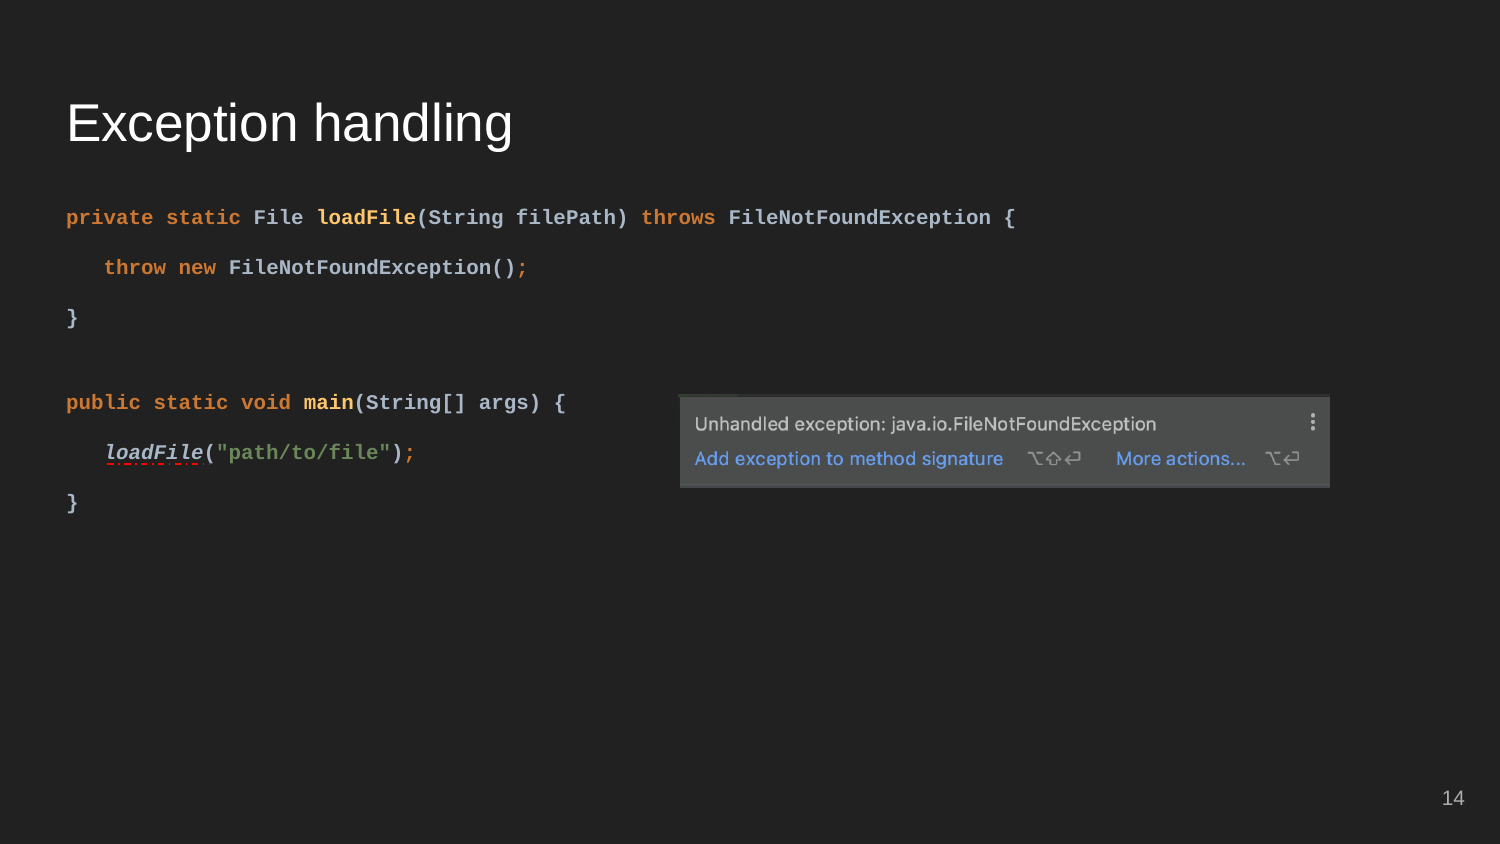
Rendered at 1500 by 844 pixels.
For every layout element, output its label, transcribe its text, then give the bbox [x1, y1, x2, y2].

title Exception handling [51, 72, 1449, 167]
list private static File loadFile(String filePath) throws FileNotFoundException { throw new FileNotFoundException(); } [51, 189, 1093, 349]
picture [678, 393, 1330, 489]
slide_number ‹#› [1389, 764, 1480, 830]
list public static void main(String[] args) { loadFile("path/to/file"); } [51, 373, 692, 551]
